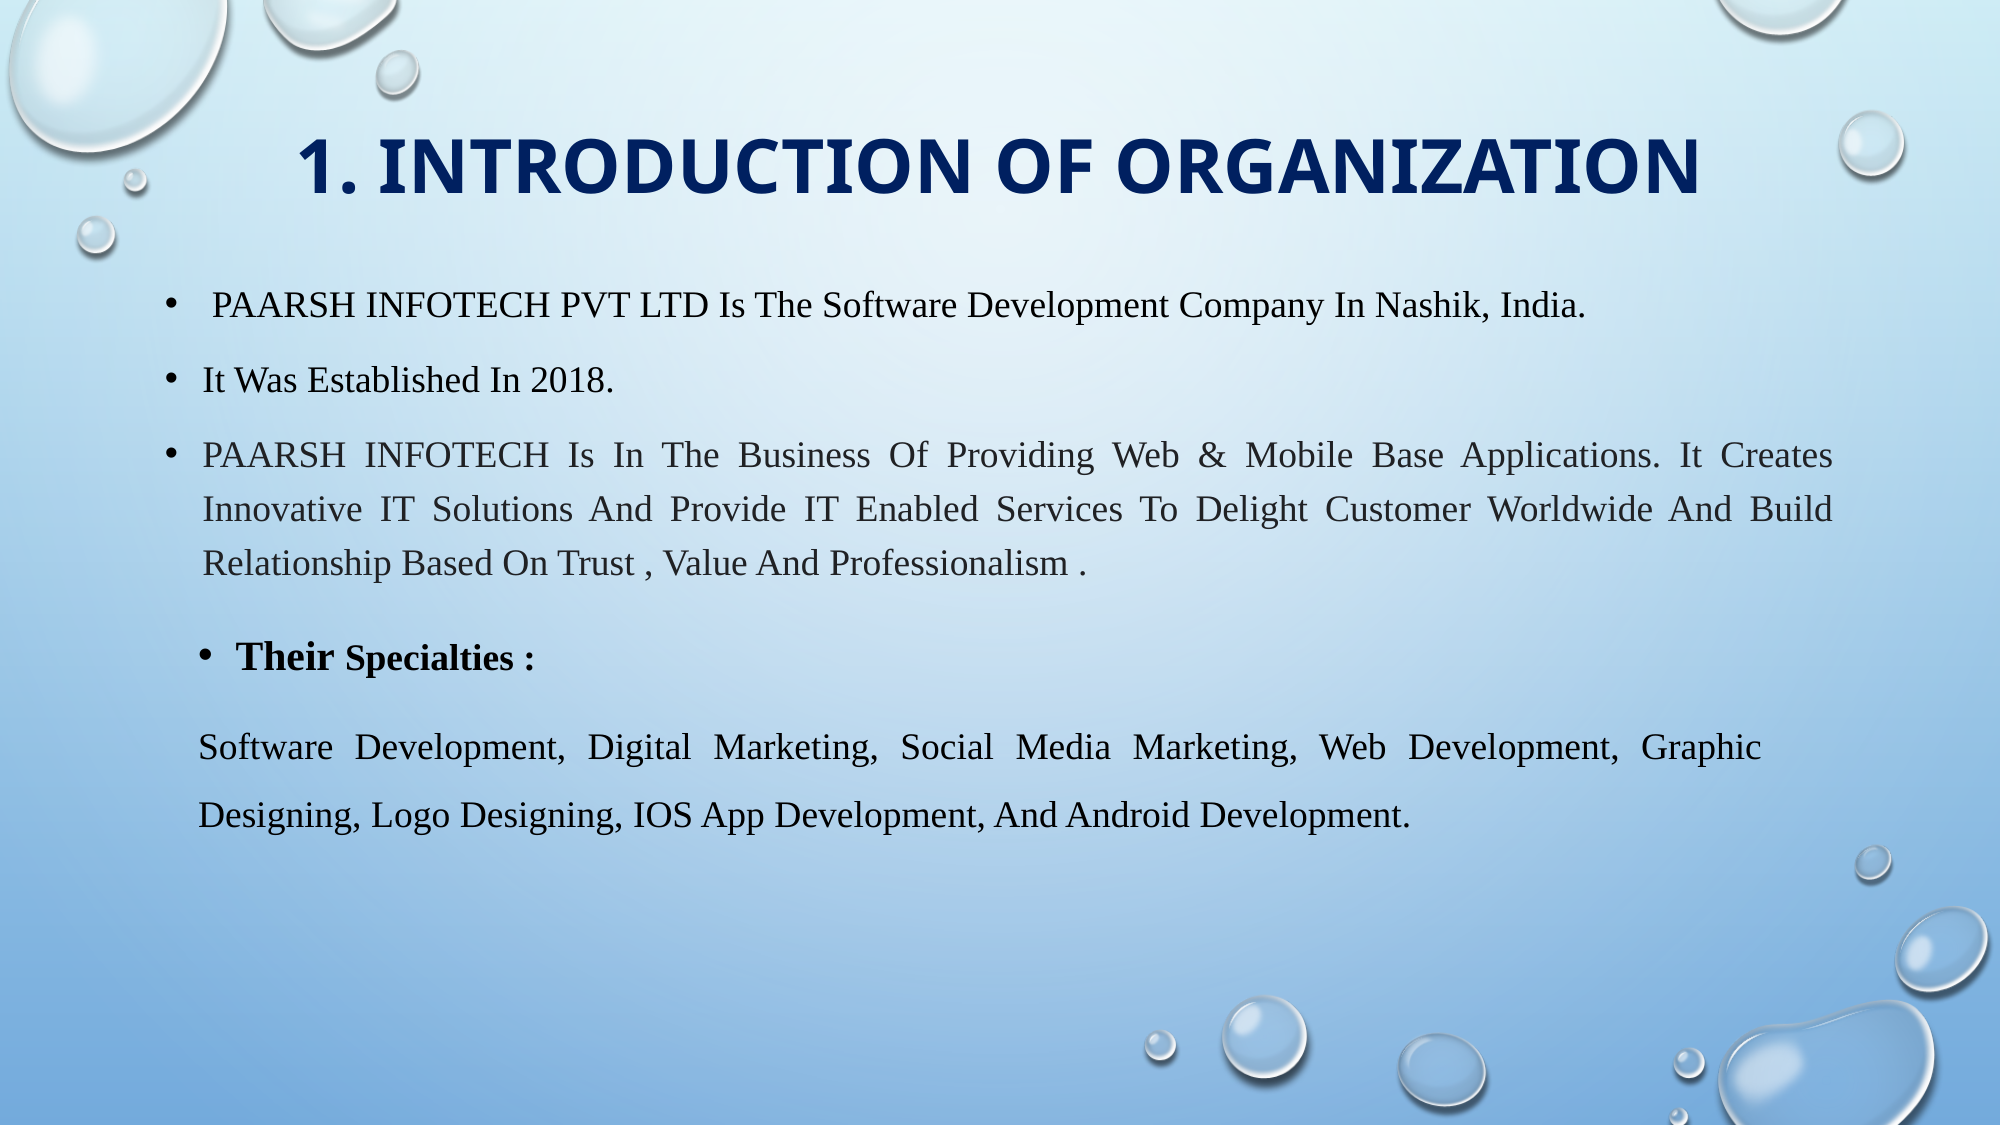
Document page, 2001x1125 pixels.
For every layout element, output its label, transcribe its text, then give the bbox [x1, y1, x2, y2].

list PAARSH INFOTECH PVT LTD Is The Software Development Company In Nashik, India. It Was Established In 2018. PAARSH INFOTECH Is In The Business Of Providing Web & Mobile Base Applications. It Creates Innovative IT Solutions And Provide IT Enabled Services To Delight Customer Worldwide And Build Relationship Based On Trust , Value And Professionalism . Their Specialties : Software Development, Digital Marketing, Social Media Marketing, Web Development, Graphic Designing, Logo Designing, IOS App Development, And Android Development. [149, 263, 1850, 1071]
picture [0, 0, 2000, 1125]
title 1. Introduction of organization [149, 74, 1851, 264]
